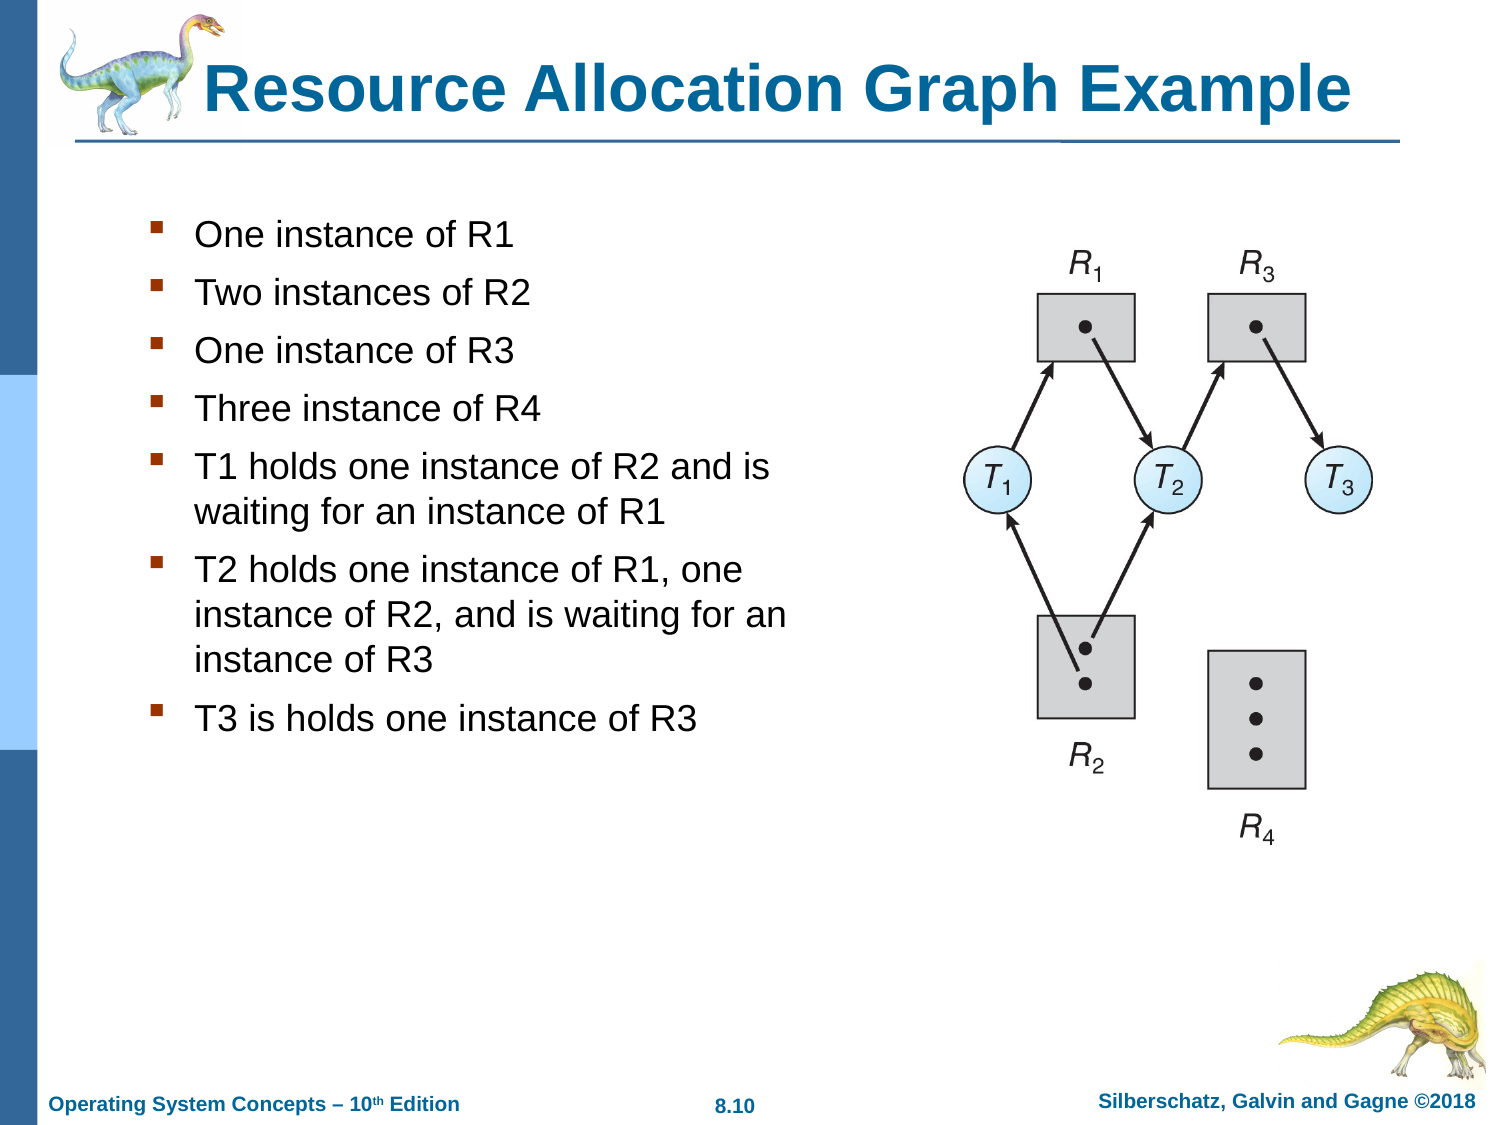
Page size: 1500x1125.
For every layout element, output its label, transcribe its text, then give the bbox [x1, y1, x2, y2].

title Resource Allocation Graph Example [132, 38, 1425, 133]
picture [1275, 959, 1486, 1090]
list One instance of R1 Two instances of R2 One instance of R3 Three instance of R4 T1 holds one instance of R2 and is waiting for an instance of R1 T2 holds one instance of R1, one instance of R2, and is waiting for an instance of R3 T3 is holds one instance of R3 [132, 202, 875, 946]
picture [46, 0, 243, 149]
picture [962, 245, 1374, 853]
